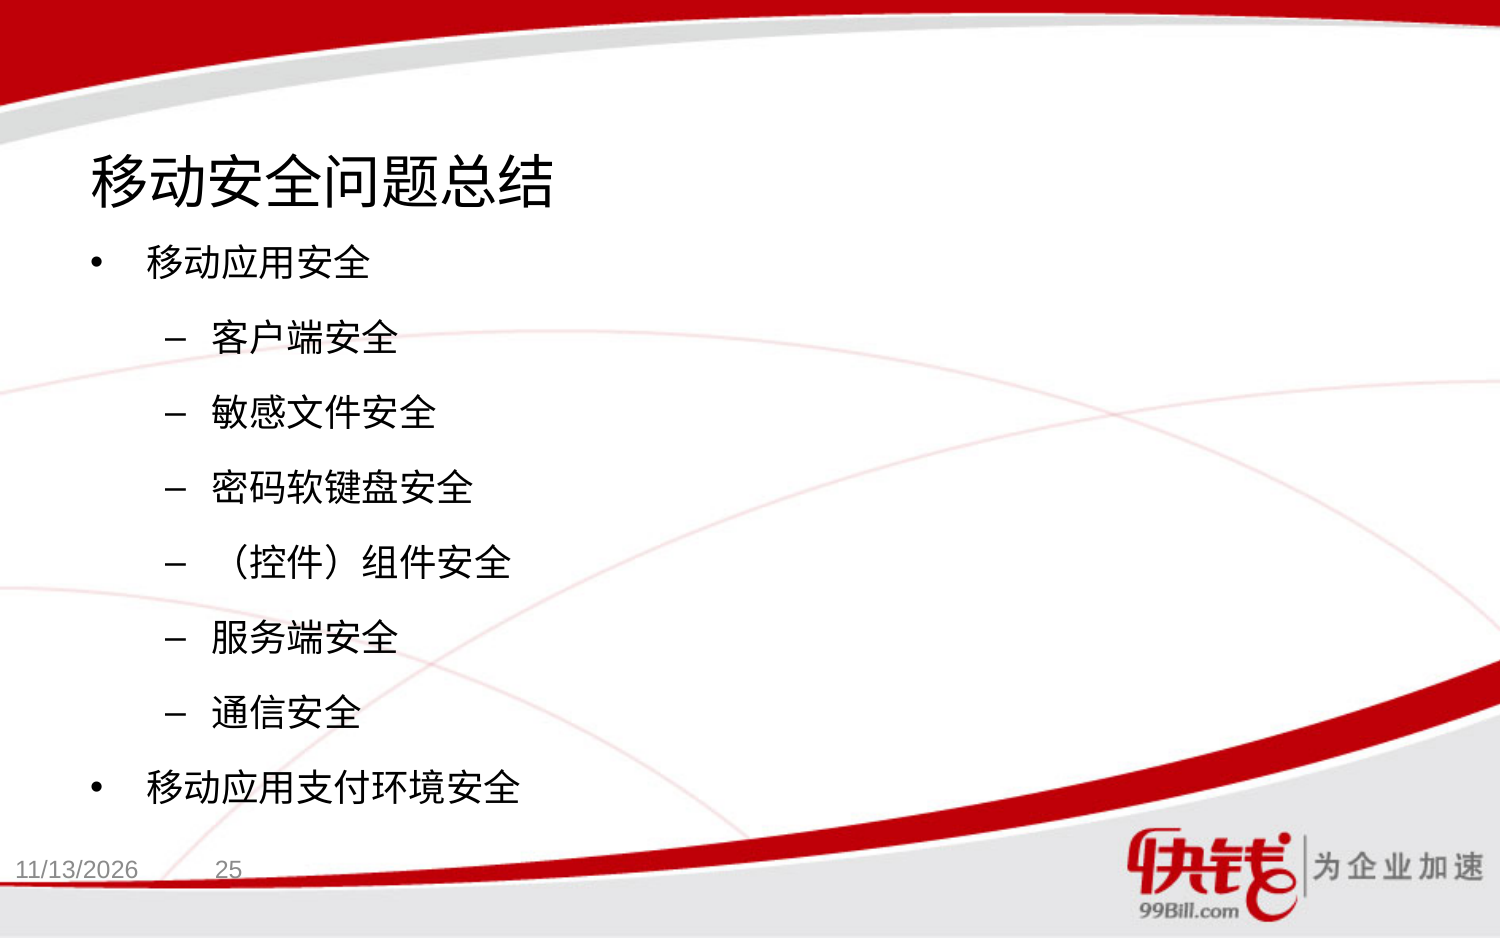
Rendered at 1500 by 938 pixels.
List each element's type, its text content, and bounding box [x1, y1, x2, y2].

slide_number 25 [187, 843, 258, 894]
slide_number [0, 843, 176, 894]
list 移动应用安全 客户端安全 敏感文件安全 密码软键盘安全 （控件）组件安全 服务端安全 通信安全 移动应用支付环境安全 [75, 208, 1425, 891]
title 移动安全问题总结 [75, 101, 1425, 208]
picture [0, 0, 1500, 938]
